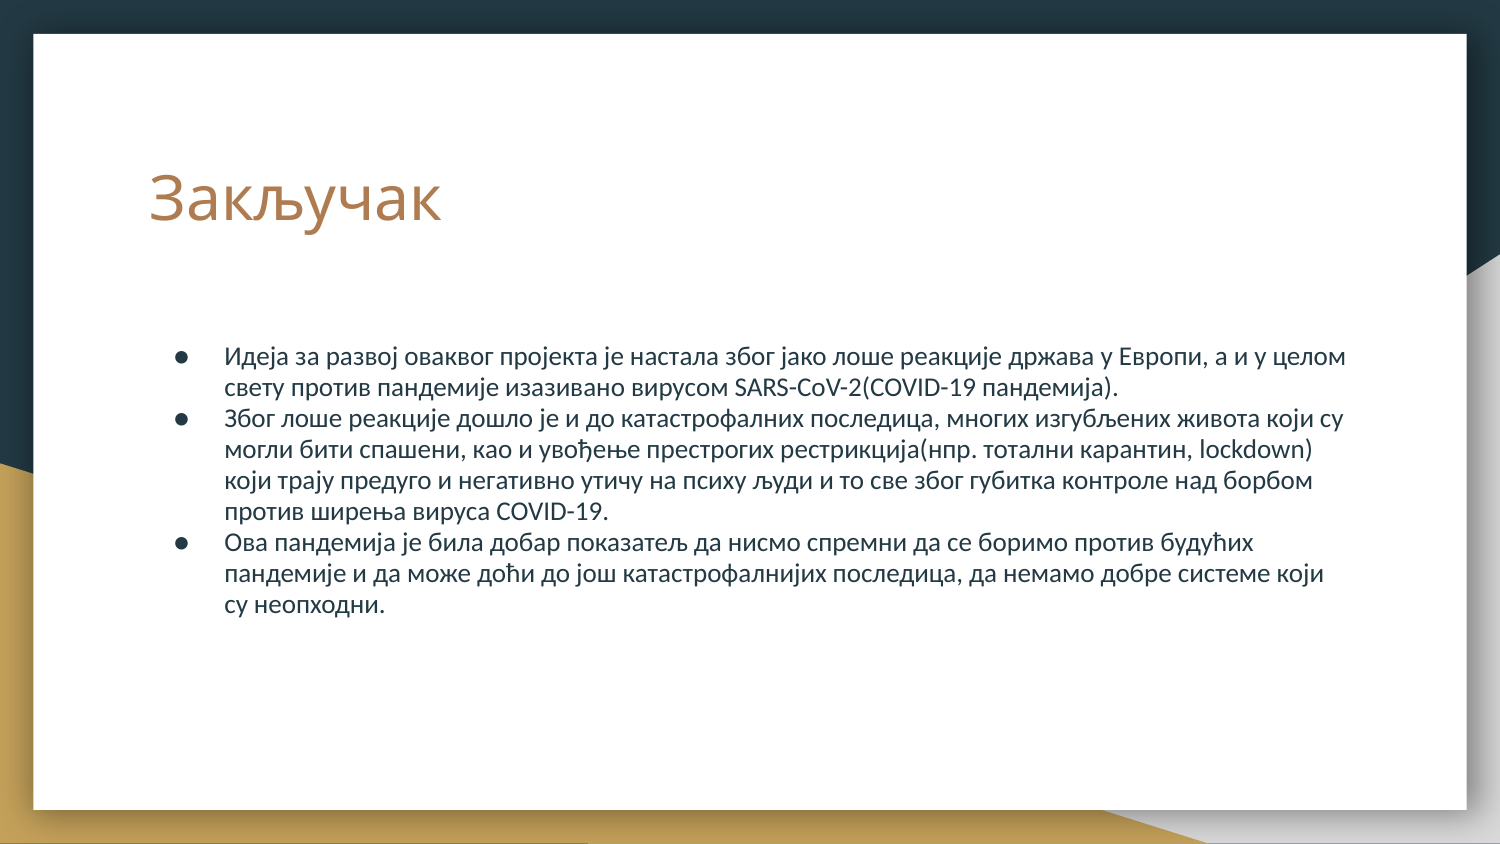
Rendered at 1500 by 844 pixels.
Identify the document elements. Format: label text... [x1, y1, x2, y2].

list Идеја за развој оваквог пројекта је настала због јако лоше реакције држава у Европи, а и у целом свету против пандемије изазивано вирусом SARS-CoV-2(COVID-19 пандемија). Због лоше реакције дошло је и до катастрофалних последица, многих изгубљених живота који су могли бити спашени, као и увођење престрогих рестрикција(нпр. тотални карантин, lockdown) који трају предуго и негативно утичу на психу људи и то све због губитка контроле над борбом против ширења вируса COVID-19. Ова пандемија је била добар показатељ да нисмо спремни да се боримо против будућих пандемије и да може доћи до још катастрофалнијих последица, да немамо добре системе који су неопходни. [134, 326, 1366, 729]
title Закључак [134, 138, 1366, 296]
